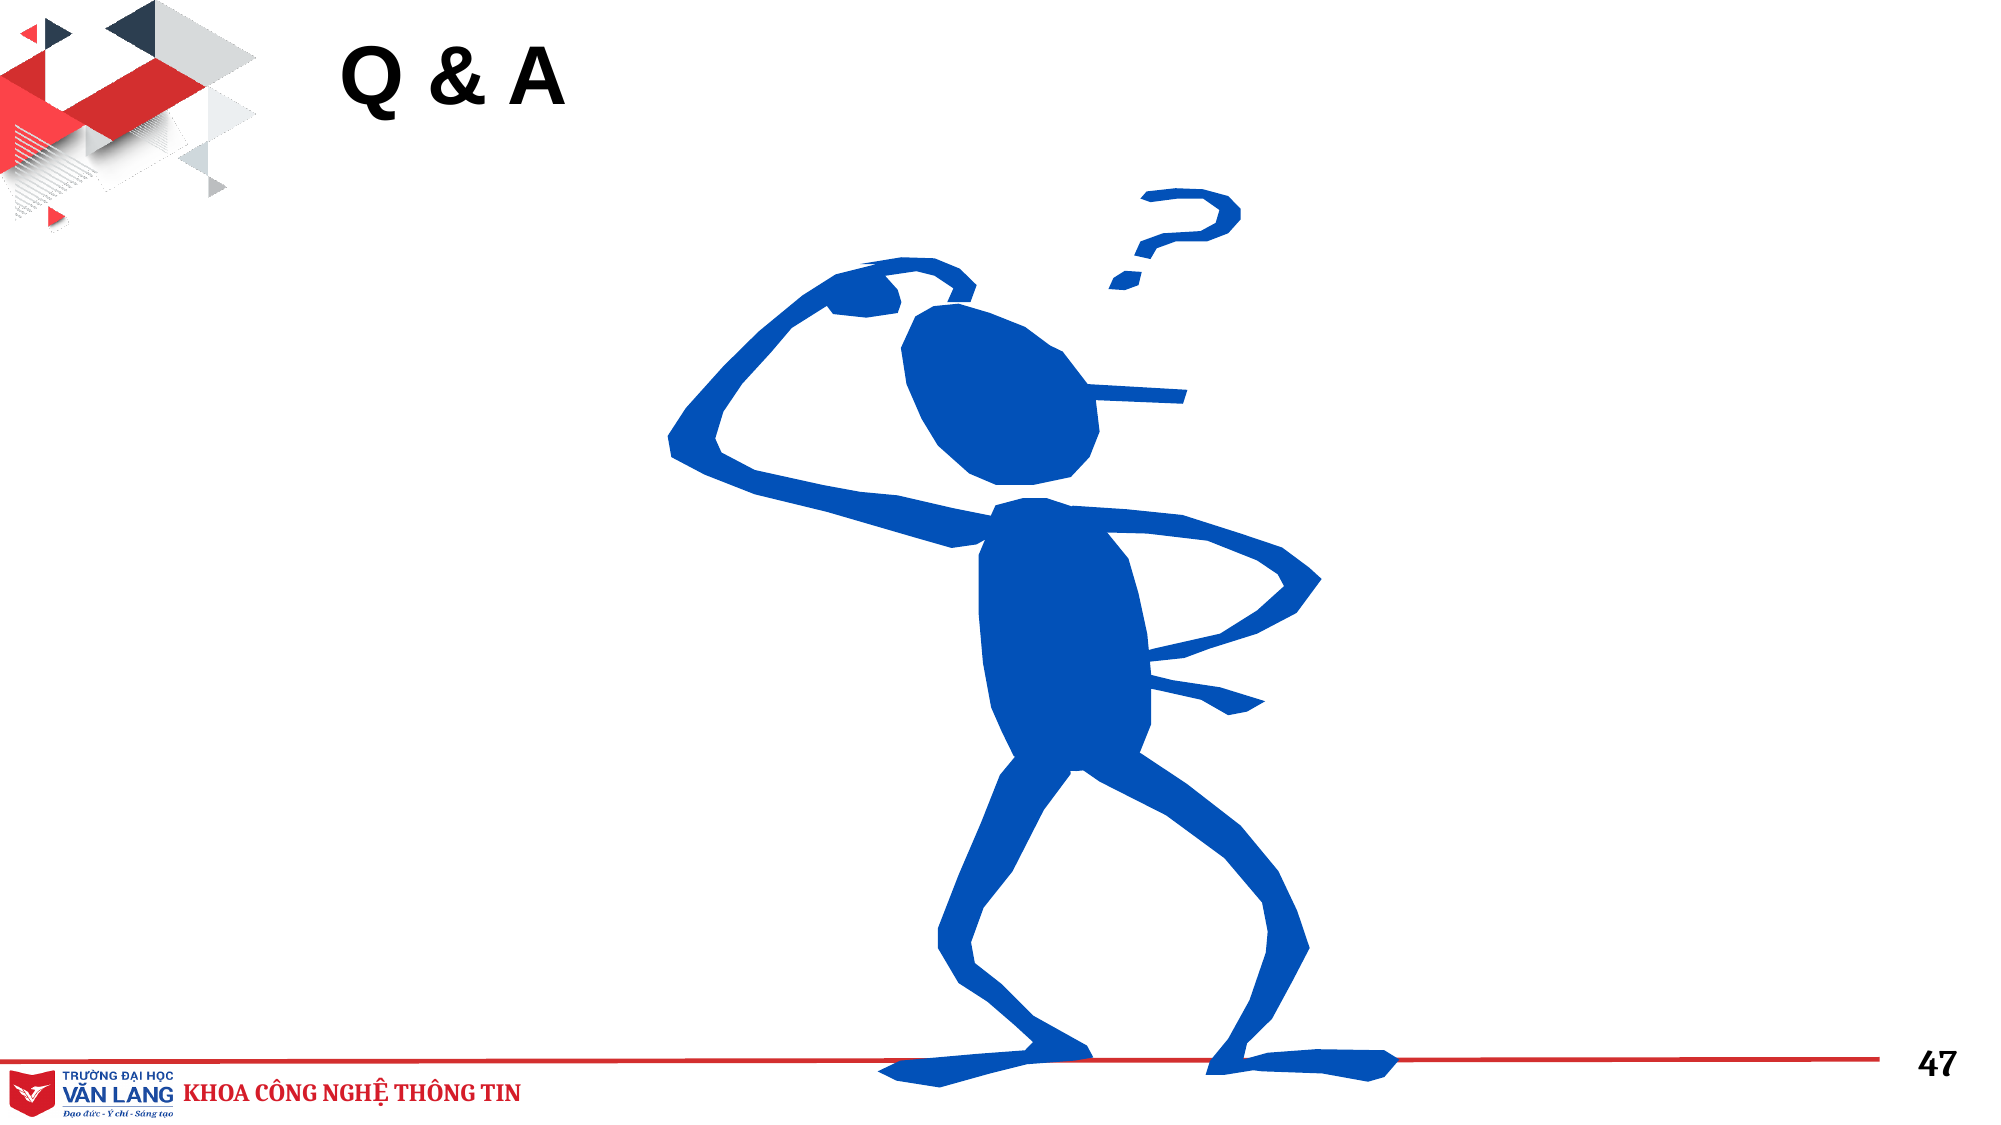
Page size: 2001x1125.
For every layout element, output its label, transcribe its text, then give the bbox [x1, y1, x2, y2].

picture [8, 1069, 173, 1118]
picture [0, 0, 256, 233]
title Q & A [324, 24, 1750, 143]
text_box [666, 187, 1401, 1088]
